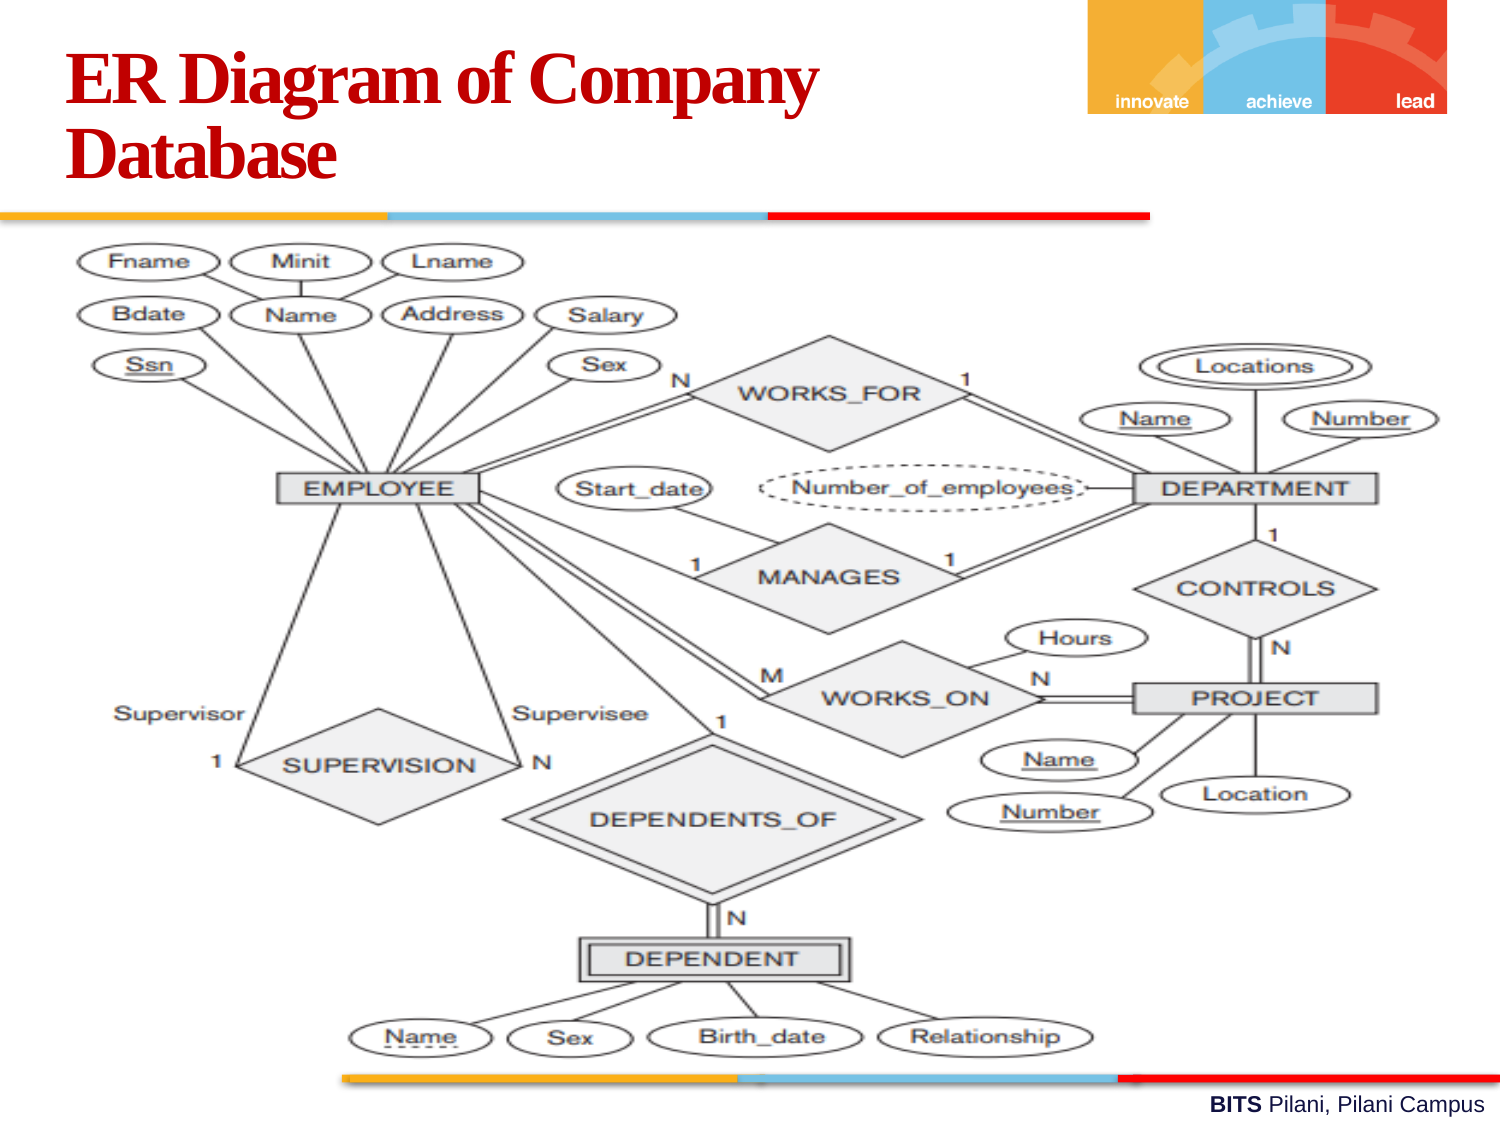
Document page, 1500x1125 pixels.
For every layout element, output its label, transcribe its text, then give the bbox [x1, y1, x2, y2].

picture [29, 237, 1451, 1063]
picture [1087, 0, 1448, 114]
list ER Diagram of Company Database [50, 24, 1088, 213]
